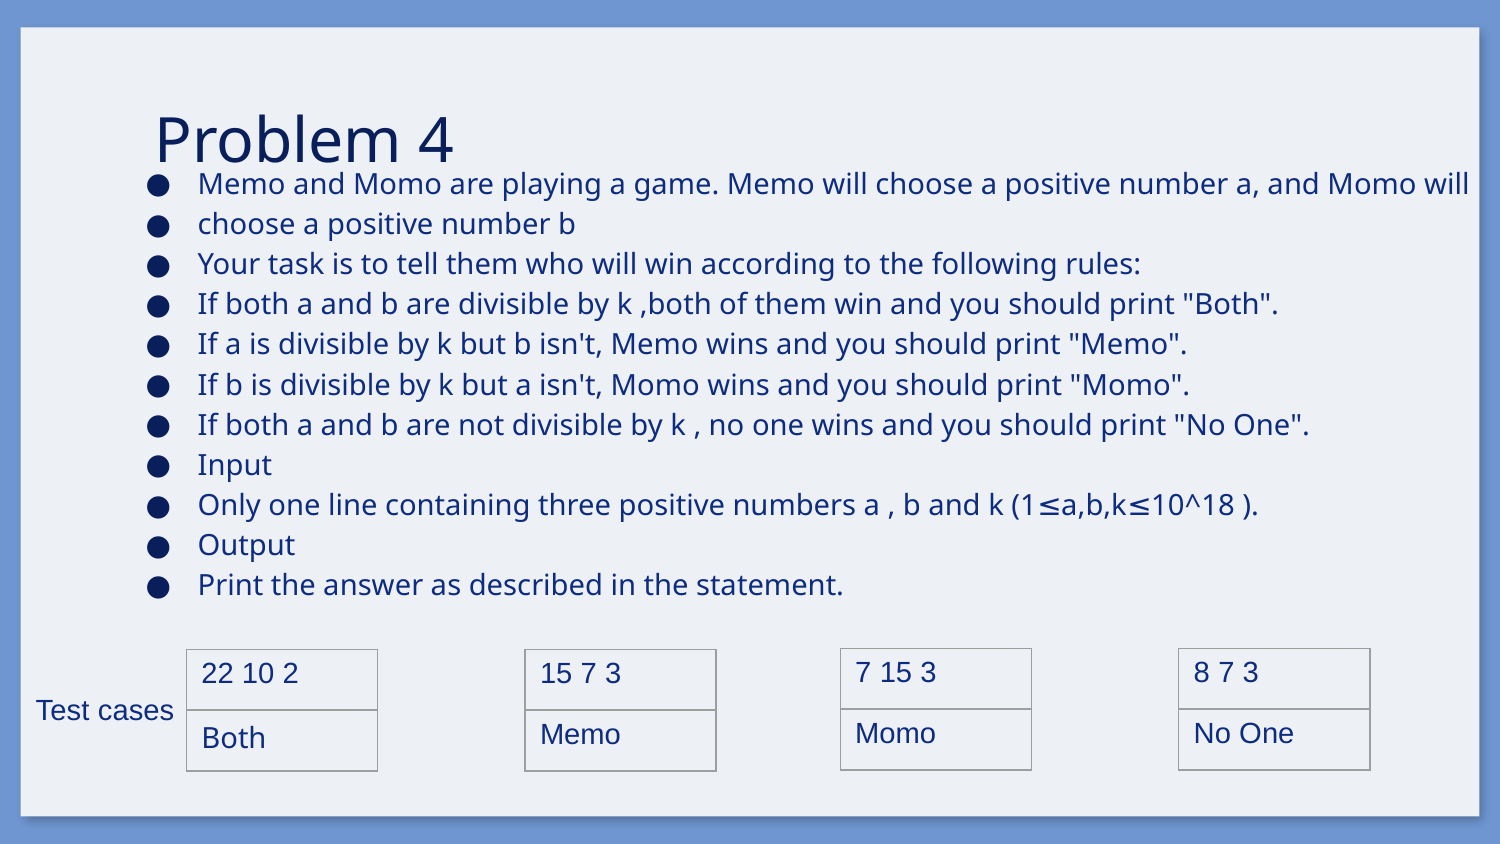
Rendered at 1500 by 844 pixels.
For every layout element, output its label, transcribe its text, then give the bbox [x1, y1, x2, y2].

subtitle Memo and Momo are playing a game. Memo will choose a positive number a, and Momo will choose a positive number b Your task is to tell them who will win according to the following rules: If both a and b are divisible by k ,both of them win and you should print "Both". If a is divisible by k but b isn't, Memo wins and you should print "Memo". If b is divisible by k but a isn't, Momo wins and you should print "Momo". If both a and b are not divisible by k , no one wins and you should print "No One". Input Only one line containing three positive numbers a , b and k (1≤a,b,k≤10^18 ). Output Print the answer as described in the statement. [107, 88, 1500, 674]
text_box Test cases [20, 683, 186, 734]
table_header 7 15 3 [841, 649, 1031, 708]
table_cell Both [187, 711, 377, 770]
table_header 8 7 3 [1179, 649, 1369, 708]
table_cell Momo [841, 710, 1031, 769]
table_cell Memo [526, 711, 715, 770]
table_header 15 7 3 [526, 650, 715, 709]
table_header 22 10 2 [187, 650, 377, 709]
table_cell No One [1179, 710, 1369, 769]
